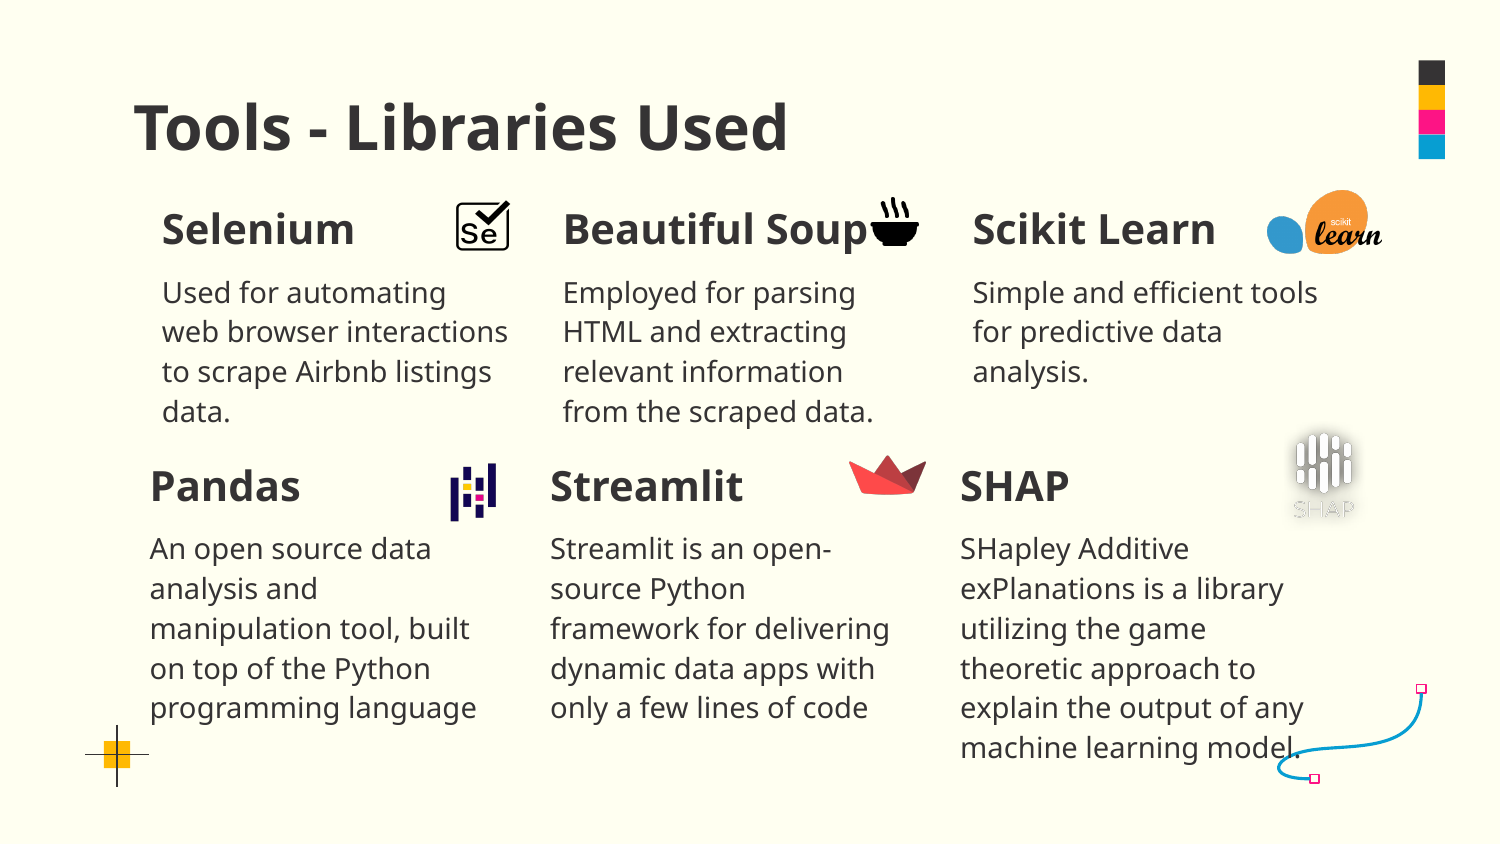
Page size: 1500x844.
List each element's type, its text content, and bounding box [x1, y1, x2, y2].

text_box Streamlit [535, 459, 914, 525]
text_box SHapley Additive exPlanations is a library utilizing the game theoretic approach to explain the output of any machine learning model. [945, 525, 1324, 792]
subtitle Beautiful Soup [547, 203, 926, 268]
picture [1293, 433, 1355, 523]
picture [432, 459, 514, 525]
subtitle Selenium [146, 203, 526, 268]
text_box Streamlit is an open-source Python framework for delivering dynamic data apps with only a few lines of code [535, 525, 914, 744]
text_box SHAP [945, 459, 1283, 525]
picture [451, 198, 514, 255]
subtitle Simple and efficient tools for predictive data analysis. [957, 268, 1336, 396]
text_box Pandas [134, 459, 431, 525]
picture [1267, 190, 1383, 254]
picture [848, 439, 926, 511]
subtitle Scikit Learn [957, 203, 1336, 268]
text_box An open source data analysis and manipulation tool, built on top of the Python programming language [134, 525, 513, 730]
subtitle Employed for parsing HTML and extracting relevant information from the scraped data. [547, 268, 926, 396]
title Tools - Libraries Used [118, 72, 1382, 167]
subtitle Used for automating web browser interactions to scrape Airbnb listings data. [146, 268, 526, 396]
picture [863, 190, 926, 255]
